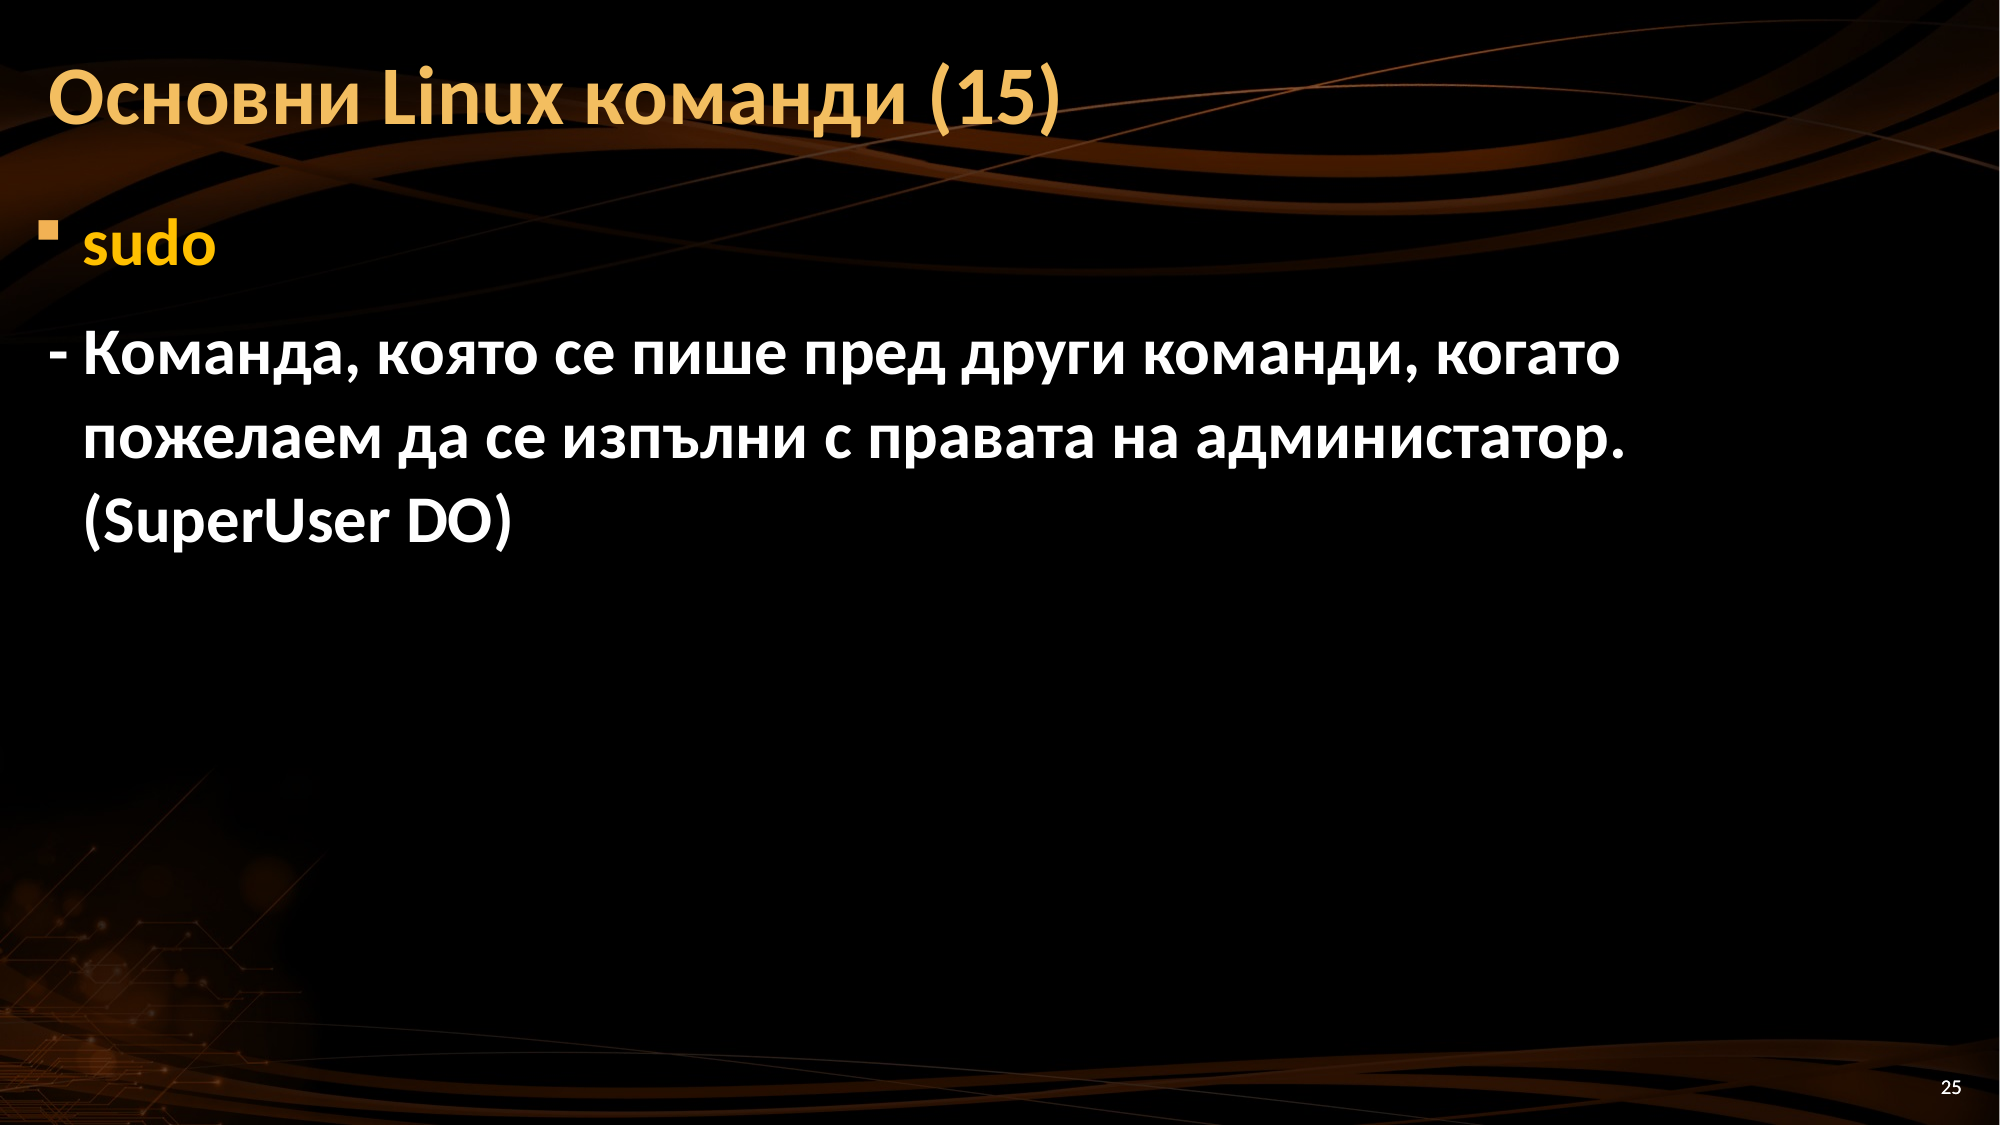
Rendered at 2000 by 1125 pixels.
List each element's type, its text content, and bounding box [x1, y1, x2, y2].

text_box Основни Linux команди (15) [30, 6, 1602, 189]
picture [0, 0, 2000, 1125]
text_box sudo - Команда, която се пише пред други команди, когато пожелаем да се изпълни с правата на администатор. (SuperUser DO) [15, 188, 1952, 1103]
text_box 25 [1897, 1070, 1968, 1103]
